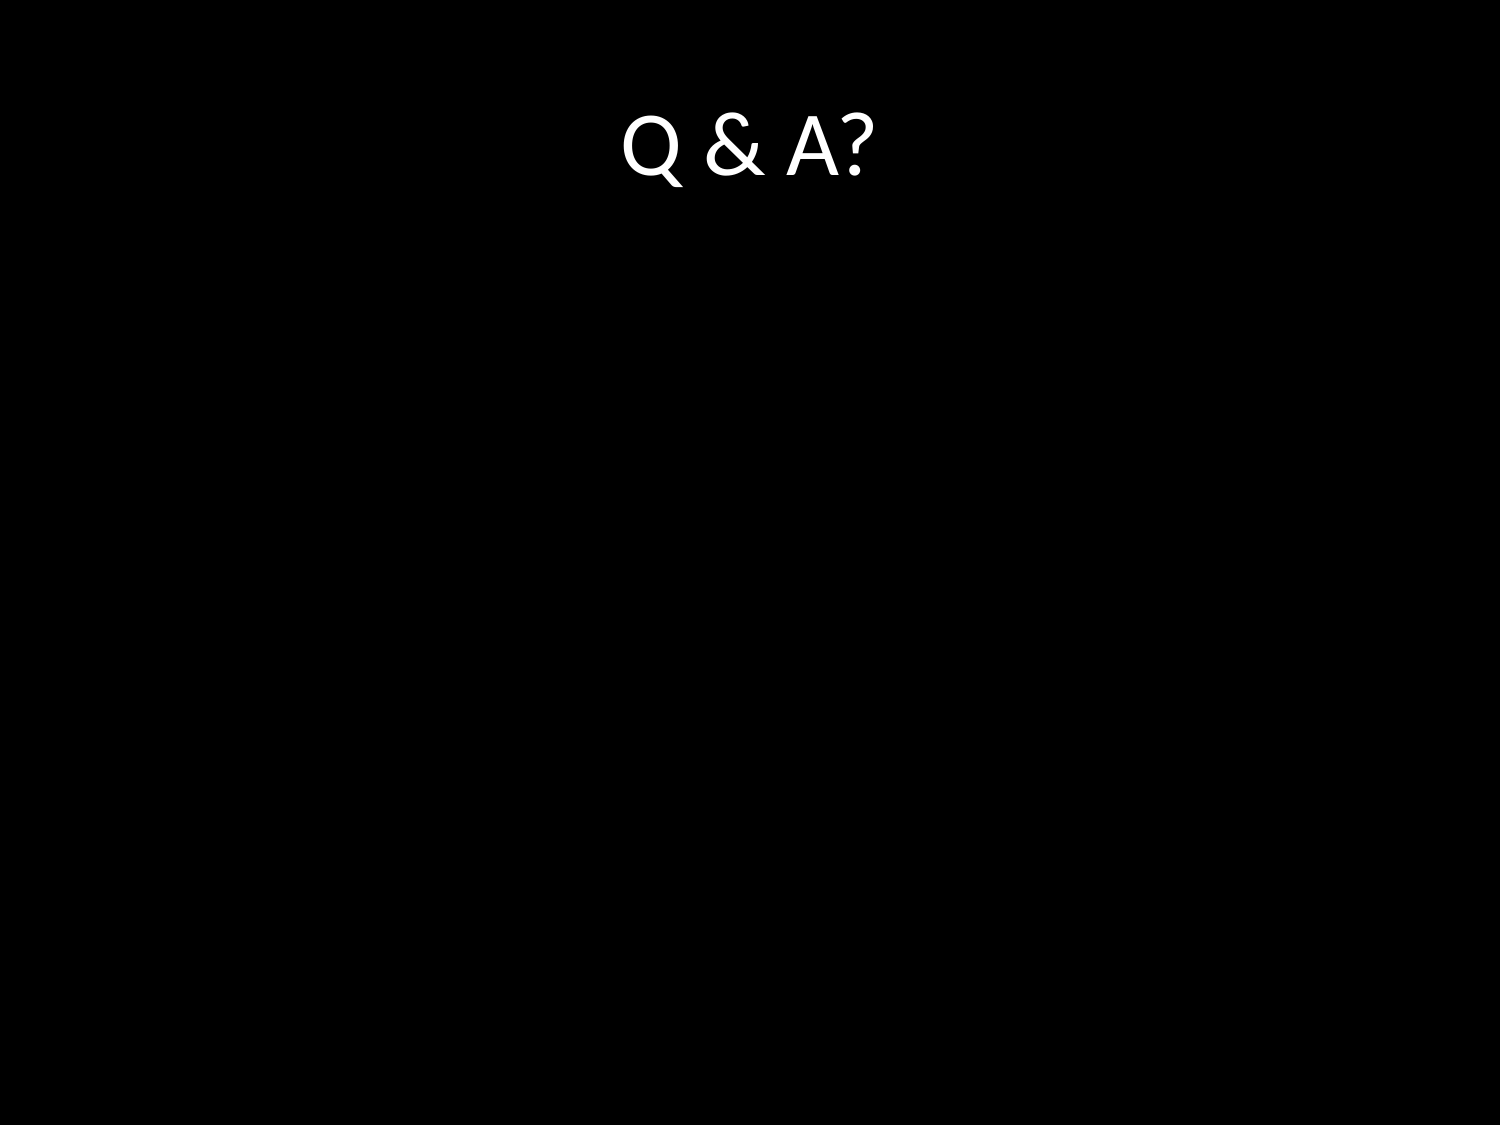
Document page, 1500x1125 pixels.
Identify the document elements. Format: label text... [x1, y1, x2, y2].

title Q & A? [75, 45, 1425, 233]
